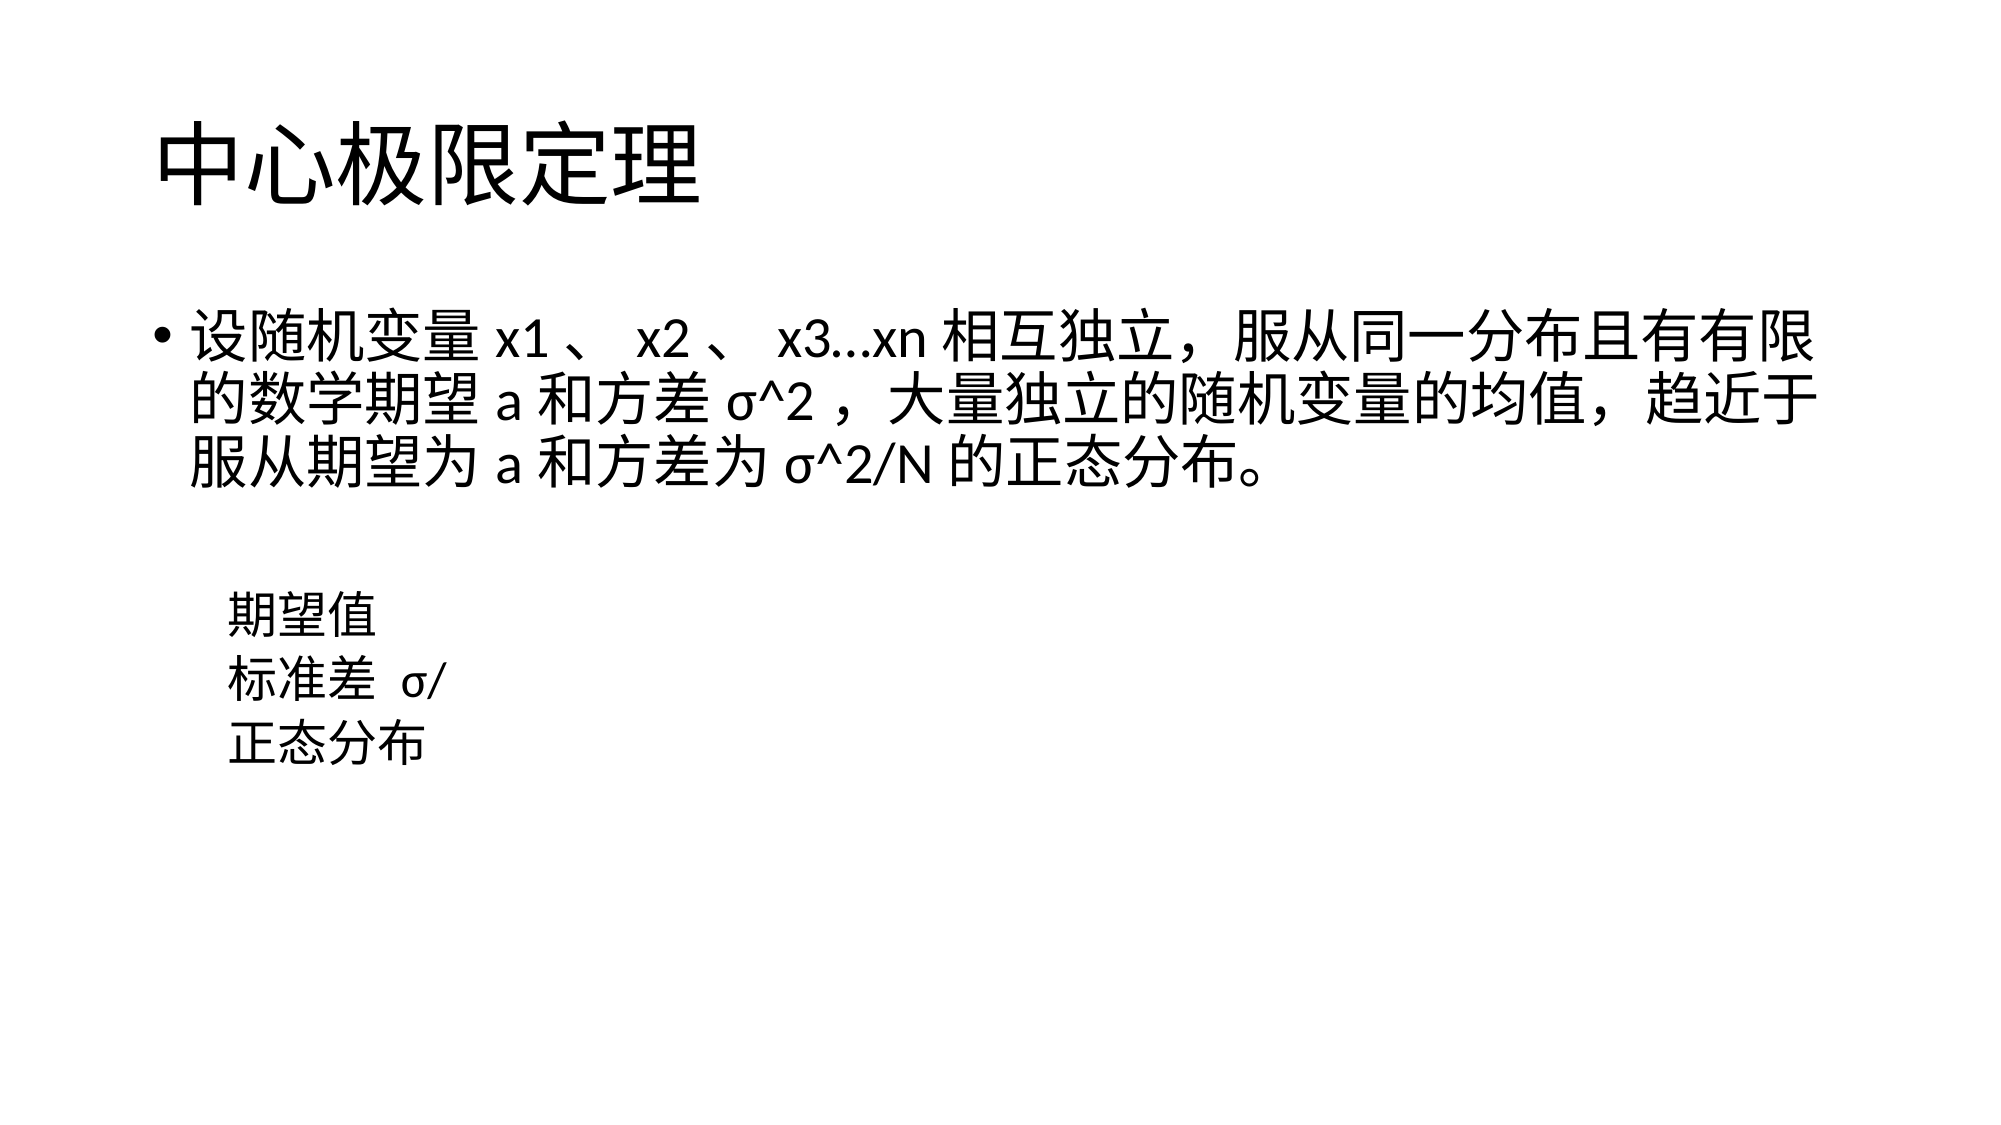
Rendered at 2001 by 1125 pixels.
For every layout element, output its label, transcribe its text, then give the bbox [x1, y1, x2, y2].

title 中心极限定理 [137, 59, 1863, 278]
